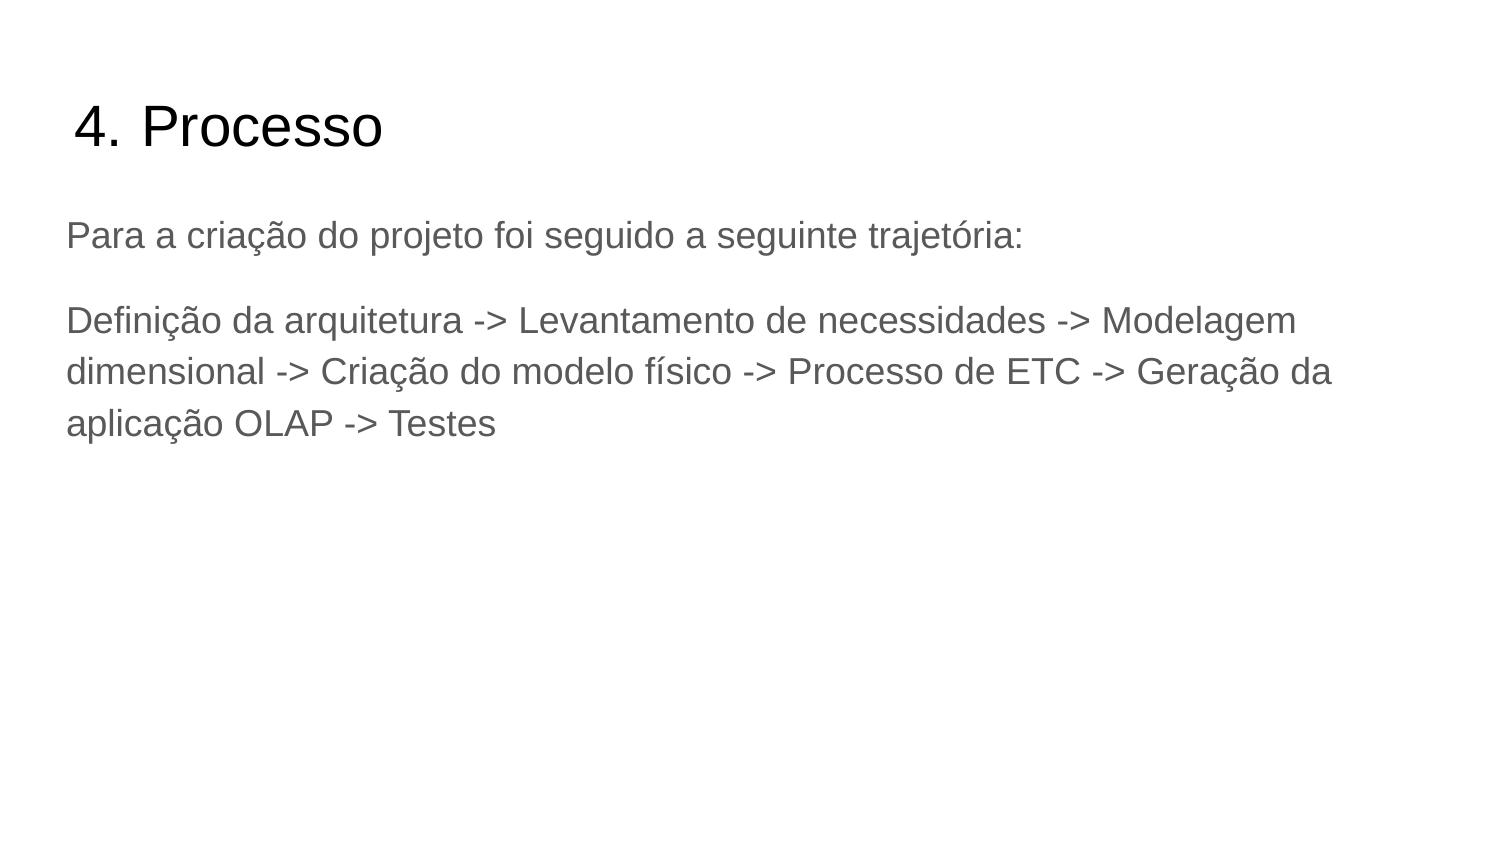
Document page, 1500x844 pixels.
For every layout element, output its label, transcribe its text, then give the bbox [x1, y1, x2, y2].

list Para a criação do projeto foi seguido a seguinte trajetória: Definição da arquitetura -> Levantamento de necessidades -> Modelagem dimensional -> Criação do modelo físico -> Processo de ETC -> Geração da aplicação OLAP -> Testes [51, 189, 1449, 750]
title Processo [51, 72, 1449, 167]
